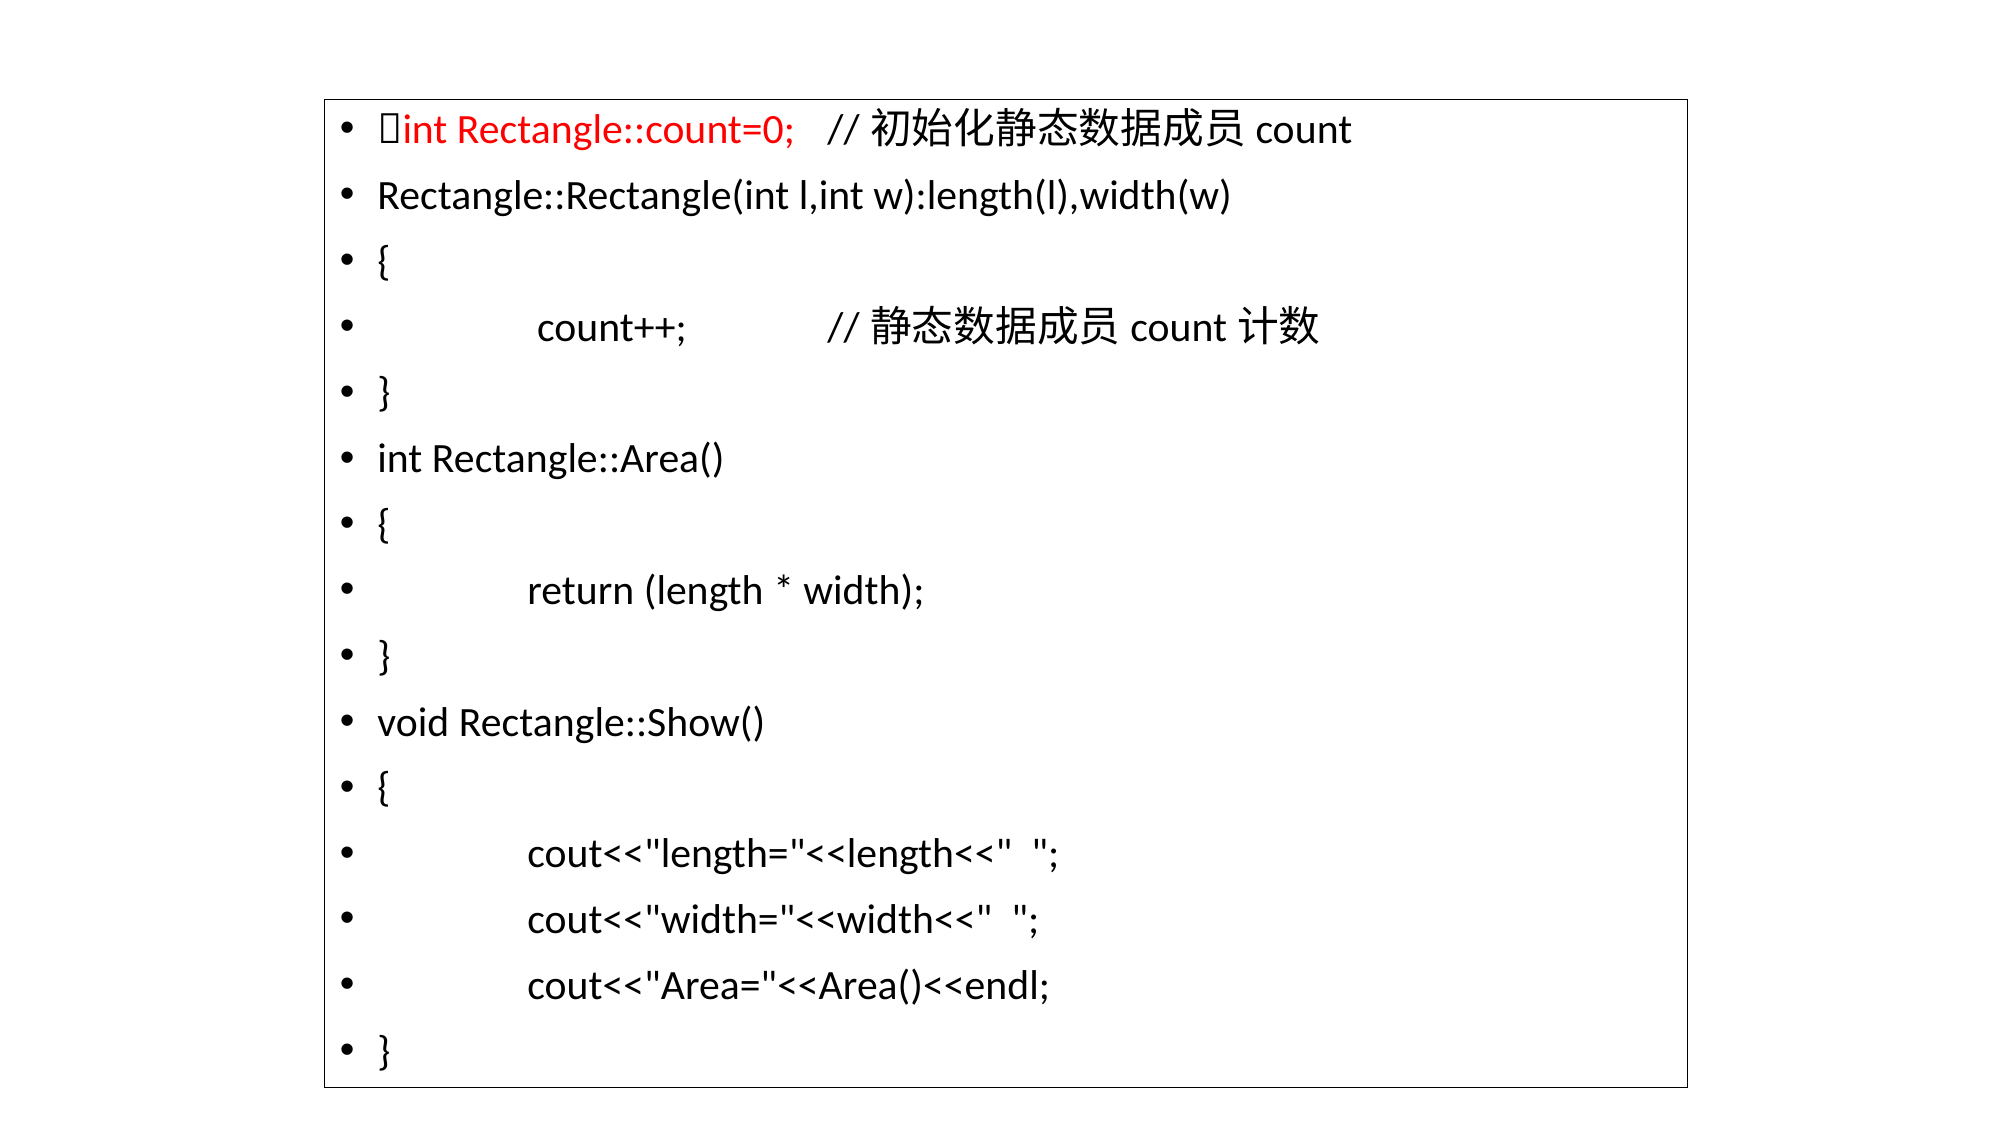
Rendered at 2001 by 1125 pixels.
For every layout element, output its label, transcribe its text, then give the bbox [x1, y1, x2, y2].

list int Rectangle::count=0; //初始化静态数据成员count Rectangle::Rectangle(int l,int w):length(l),width(w) { count++; //静态数据成员count计数 } int Rectangle::Area() { return (length * width); } void Rectangle::Show() { cout<<"length="<<length<<" "; cout<<"width="<<width<<" "; cout<<"Area="<<Area()<<endl; } [324, 99, 1688, 1088]
